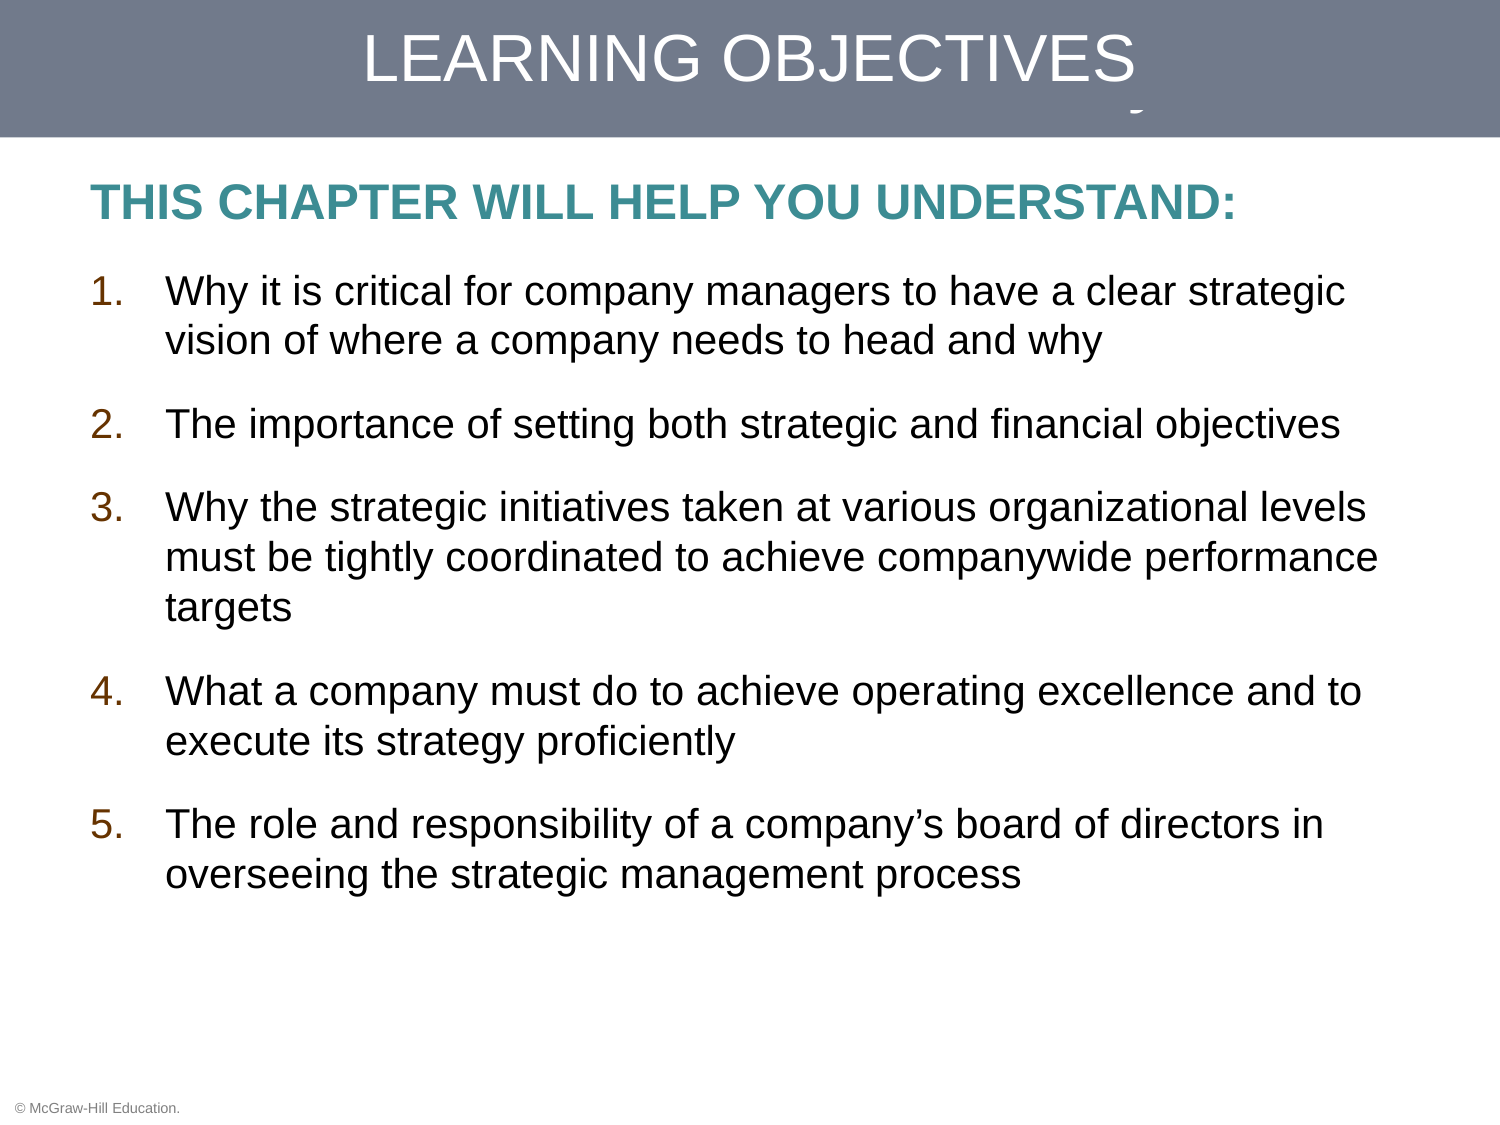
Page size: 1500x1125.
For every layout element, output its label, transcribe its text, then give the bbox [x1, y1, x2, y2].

title LEARNING OBJECTIVES [0, 0, 1500, 110]
list THIS CHAPTER WILL HELP YOU UNDERSTAND: Why it is critical for company managers to have a clear strategic vision of where a company needs to head and why The importance of setting both strategic and financial objectives Why the strategic initiatives taken at various organizational levels must be tightly coordinated to achieve companywide performance targets What a company must do to achieve operating excellence and to execute its strategy proficiently The role and responsibility of a company’s board of directors in overseeing the strategic management process [74, 162, 1426, 1076]
